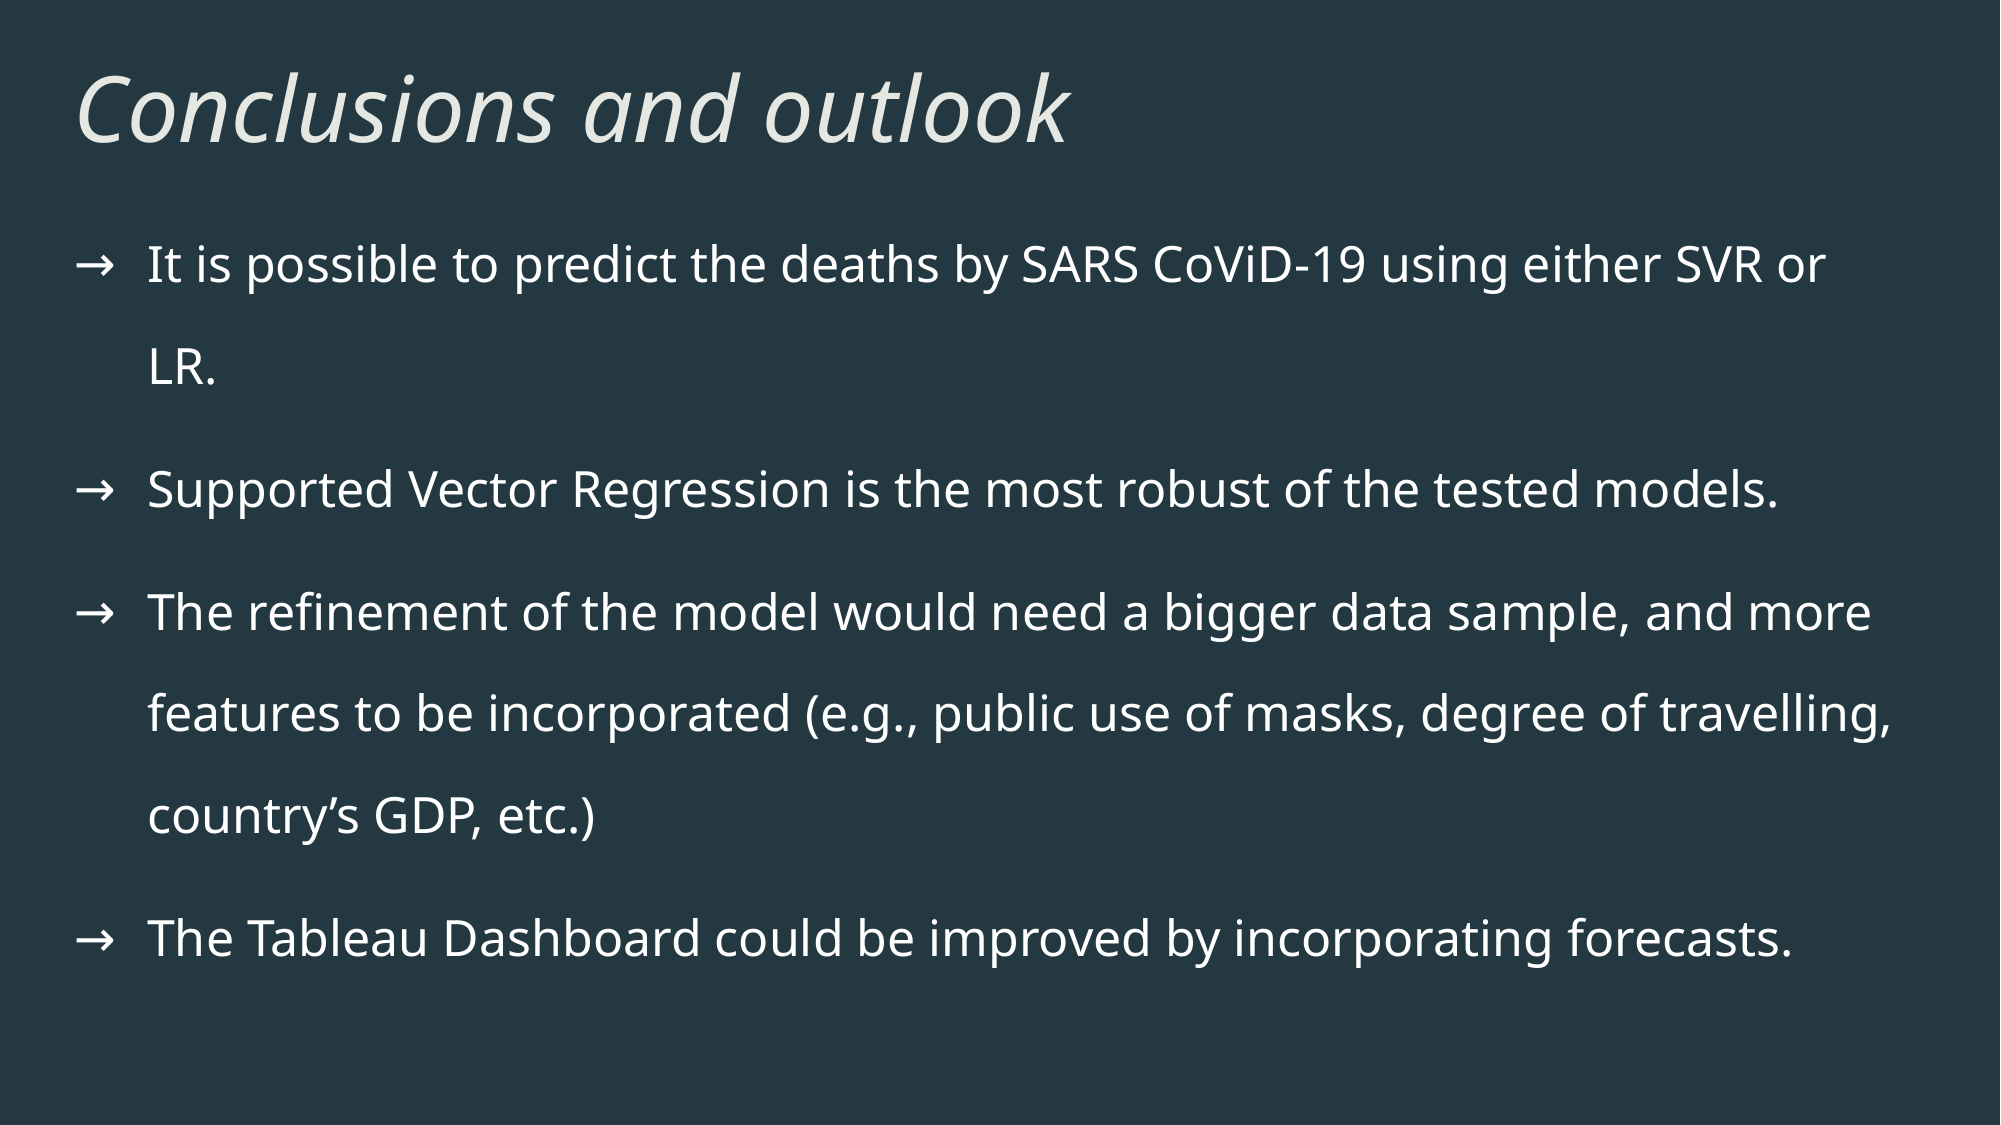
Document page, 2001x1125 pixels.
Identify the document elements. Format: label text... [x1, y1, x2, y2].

title Conclusions and outlook [73, 63, 1928, 184]
list It is possible to predict the deaths by SARS CoViD-19 using either SVR or LR. Supported Vector Regression is the most robust of the tested models. The refinement of the model would need a bigger data sample, and more features to be incorporated (e.g., public use of masks, degree of travelling, country’s GDP, etc.) The Tableau Dashboard could be improved by incorporating forecasts. [73, 190, 1927, 1027]
